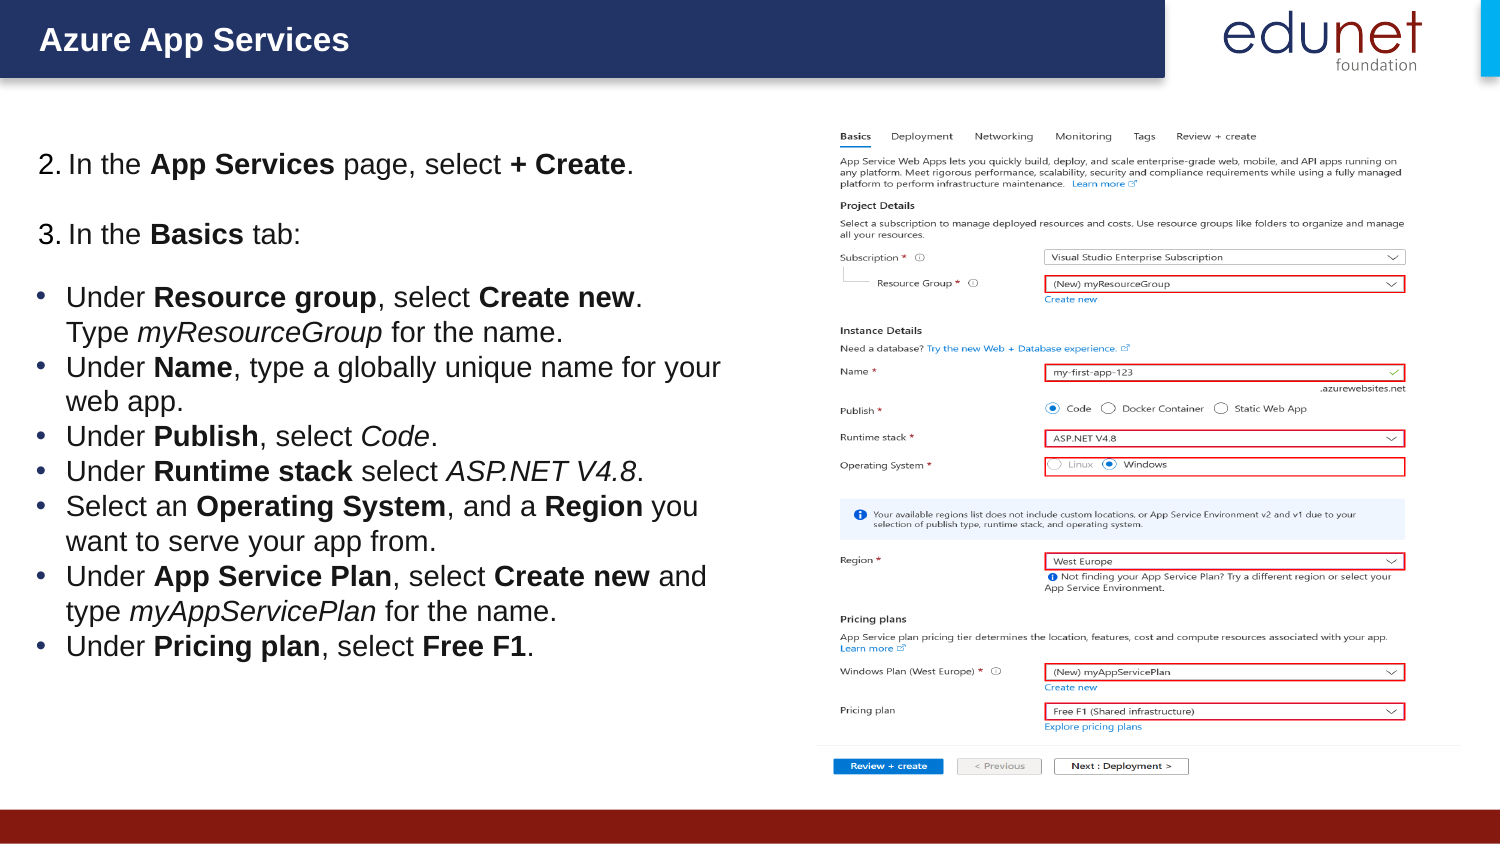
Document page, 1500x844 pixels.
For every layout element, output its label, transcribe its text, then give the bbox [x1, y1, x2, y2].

text_box In the App Services page, select + Create. In the Basics tab: [23, 137, 779, 258]
picture [1219, 8, 1424, 75]
text_box Under Resource group, select Create new. Type myResourceGroup for the name. Under Name, type a globally unique name for your web app. Under Publish, select Code. Under Runtime stack select ASP.NET V4.8. Select an Operating System, and a Region you want to serve your app from. Under App Service Plan, select Create new and type myAppServicePlan for the name. Under Pricing plan, select Free F1. [21, 270, 777, 670]
picture [816, 116, 1461, 787]
